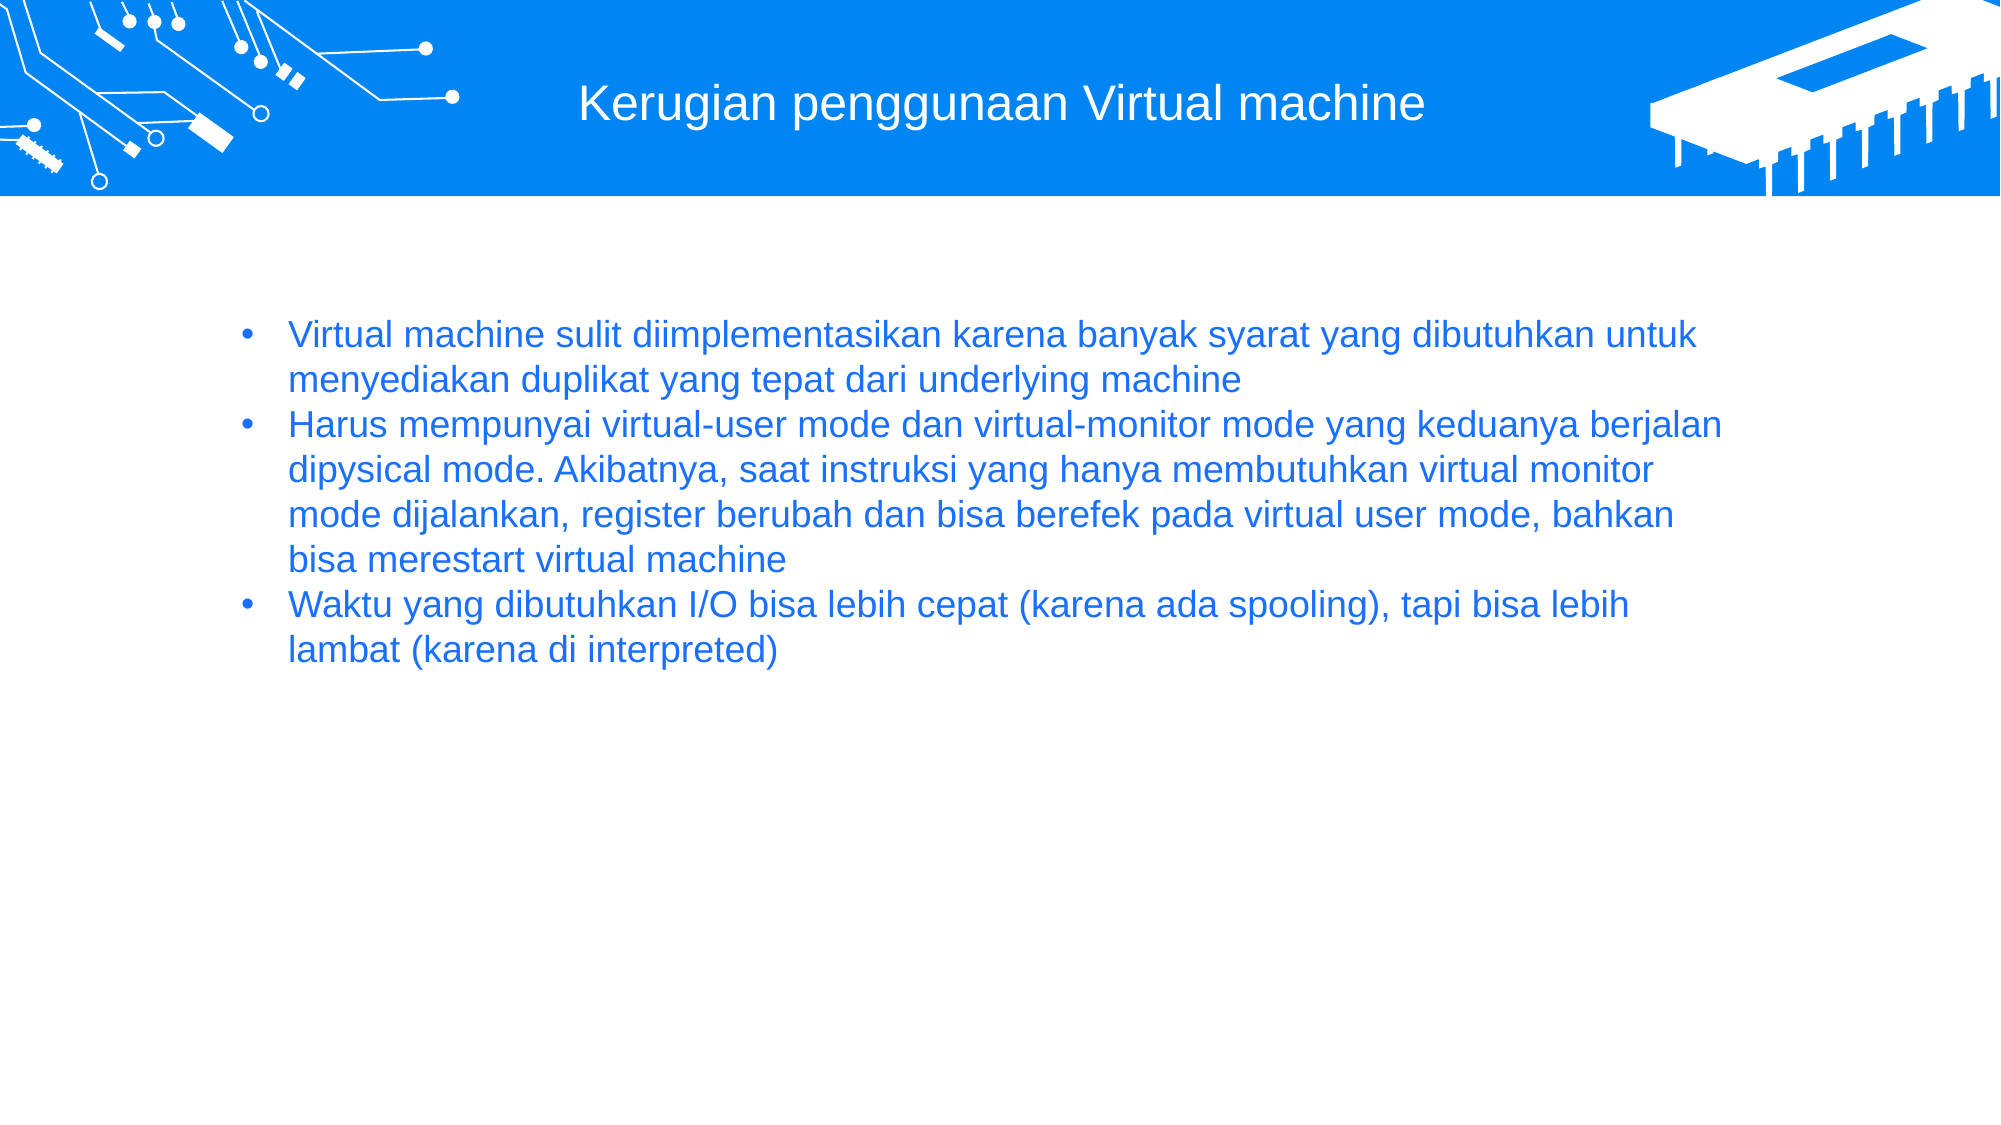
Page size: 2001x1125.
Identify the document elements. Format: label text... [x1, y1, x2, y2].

text_box Virtual machine sulit diimplementasikan karena banyak syarat yang dibutuhkan untuk menyediakan duplikat yang tepat dari underlying machine Harus mempunyai virtual-user mode dan virtual-monitor mode yang keduanya berjalan dipysical mode. Akibatnya, saat instruksi yang hanya membutuhkan virtual monitor mode dijalankan, register berubah dan bisa berefek pada virtual user mode, bahkan bisa merestart virtual machine Waktu yang dibutuhkan I/O bisa lebih cepat (karena ada spooling), tapi bisa lebih lambat (karena di interpreted) [226, 303, 1763, 723]
list Kerugian penggunaan Virtual machine [53, 44, 1952, 164]
